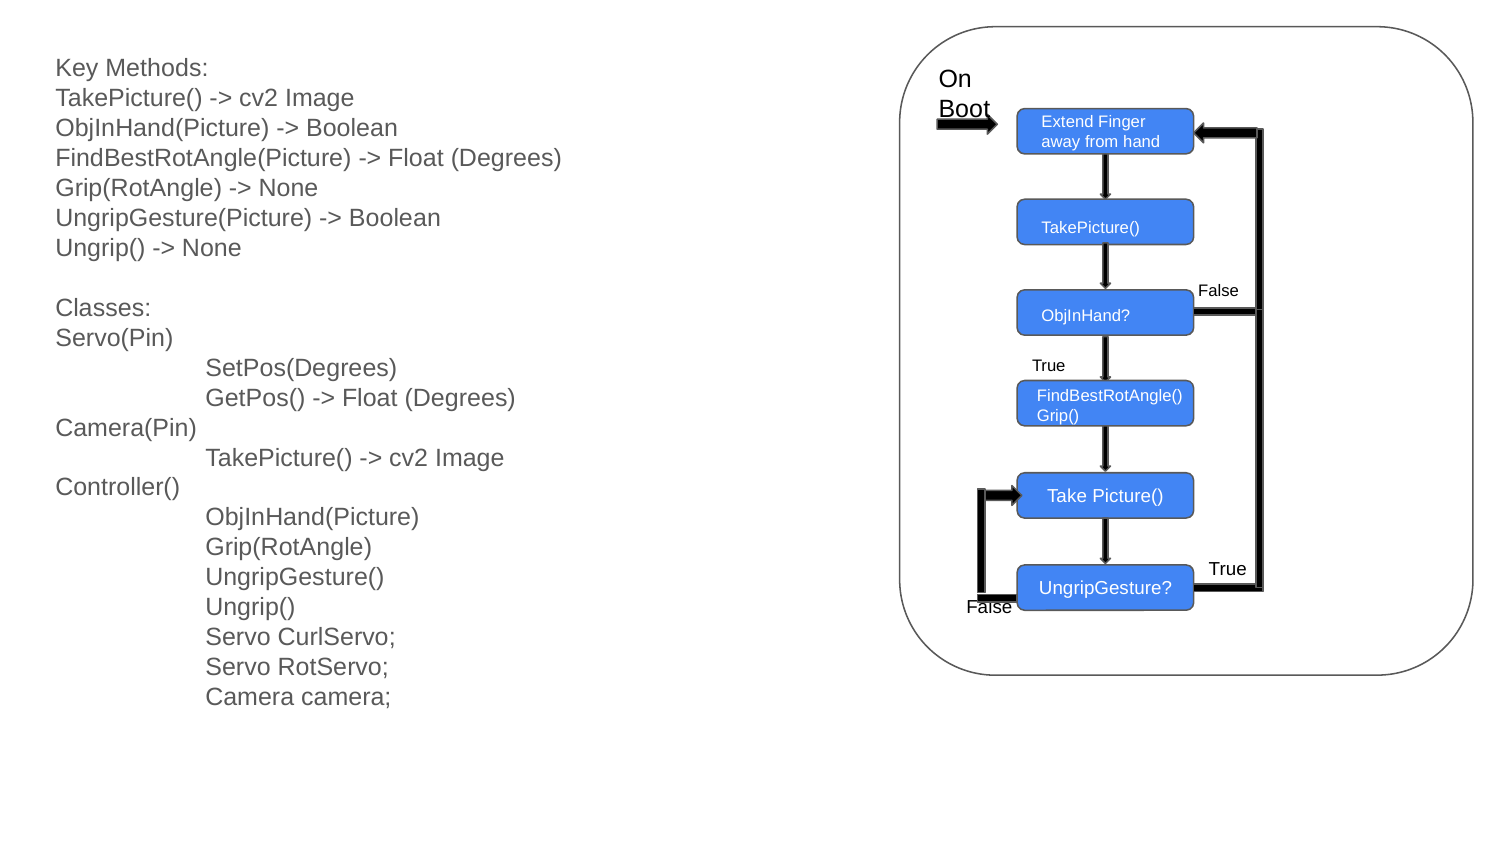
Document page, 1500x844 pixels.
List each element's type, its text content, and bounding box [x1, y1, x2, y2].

text_box [1193, 123, 1257, 143]
text_box Extend Finger away from hand [1026, 98, 1185, 125]
text_box [977, 488, 986, 593]
text_box [1255, 571, 1264, 588]
text_box [1255, 309, 1264, 544]
text_box [1100, 153, 1111, 199]
text_box True [1017, 339, 1087, 379]
text_box [1193, 583, 1264, 592]
text_box Key Methods: TakePicture() -> cv2 Image ObjInHand(Picture) -> Boolean FindBestRotAngle(Picture) -> Float (Degrees) Grip(RotAngle) -> None UngripGesture(Picture) -> Boolean Ungrip() -> None Classes: Servo(Pin) SetPos(Degrees) GetPos() -> Float (Degrees) Camera(Pin) TakePicture() -> cv2 Image Controller() ObjInHand(Picture) Grip(RotAngle) UngripGesture() Ungrip() Servo CurlServo; Servo RotServo; Camera camera; [40, 36, 707, 742]
text_box [1255, 128, 1264, 265]
text_box [1100, 425, 1111, 472]
text_box [1102, 336, 1108, 369]
text_box [1017, 108, 1194, 154]
text_box TakePicture() [1026, 202, 1185, 242]
text_box [1193, 307, 1255, 316]
text_box [1017, 199, 1194, 245]
text_box FindBestRotAngle() Grip() [1021, 369, 1199, 409]
text_box [1017, 381, 1194, 426]
text_box [1017, 289, 1194, 336]
text_box [899, 26, 1473, 676]
text_box ObjInHand? [1026, 289, 1185, 329]
text_box [1100, 242, 1111, 289]
text_box False [1183, 265, 1268, 305]
text_box True [1193, 544, 1286, 571]
text_box UngripGesture? [1017, 564, 1194, 611]
text_box [1100, 518, 1111, 564]
text_box [986, 485, 1022, 506]
text_box [977, 594, 1017, 603]
text_box False [951, 582, 1044, 608]
text_box Take Picture() [1017, 472, 1194, 519]
text_box On Boot [923, 47, 1040, 93]
text_box [937, 114, 998, 135]
